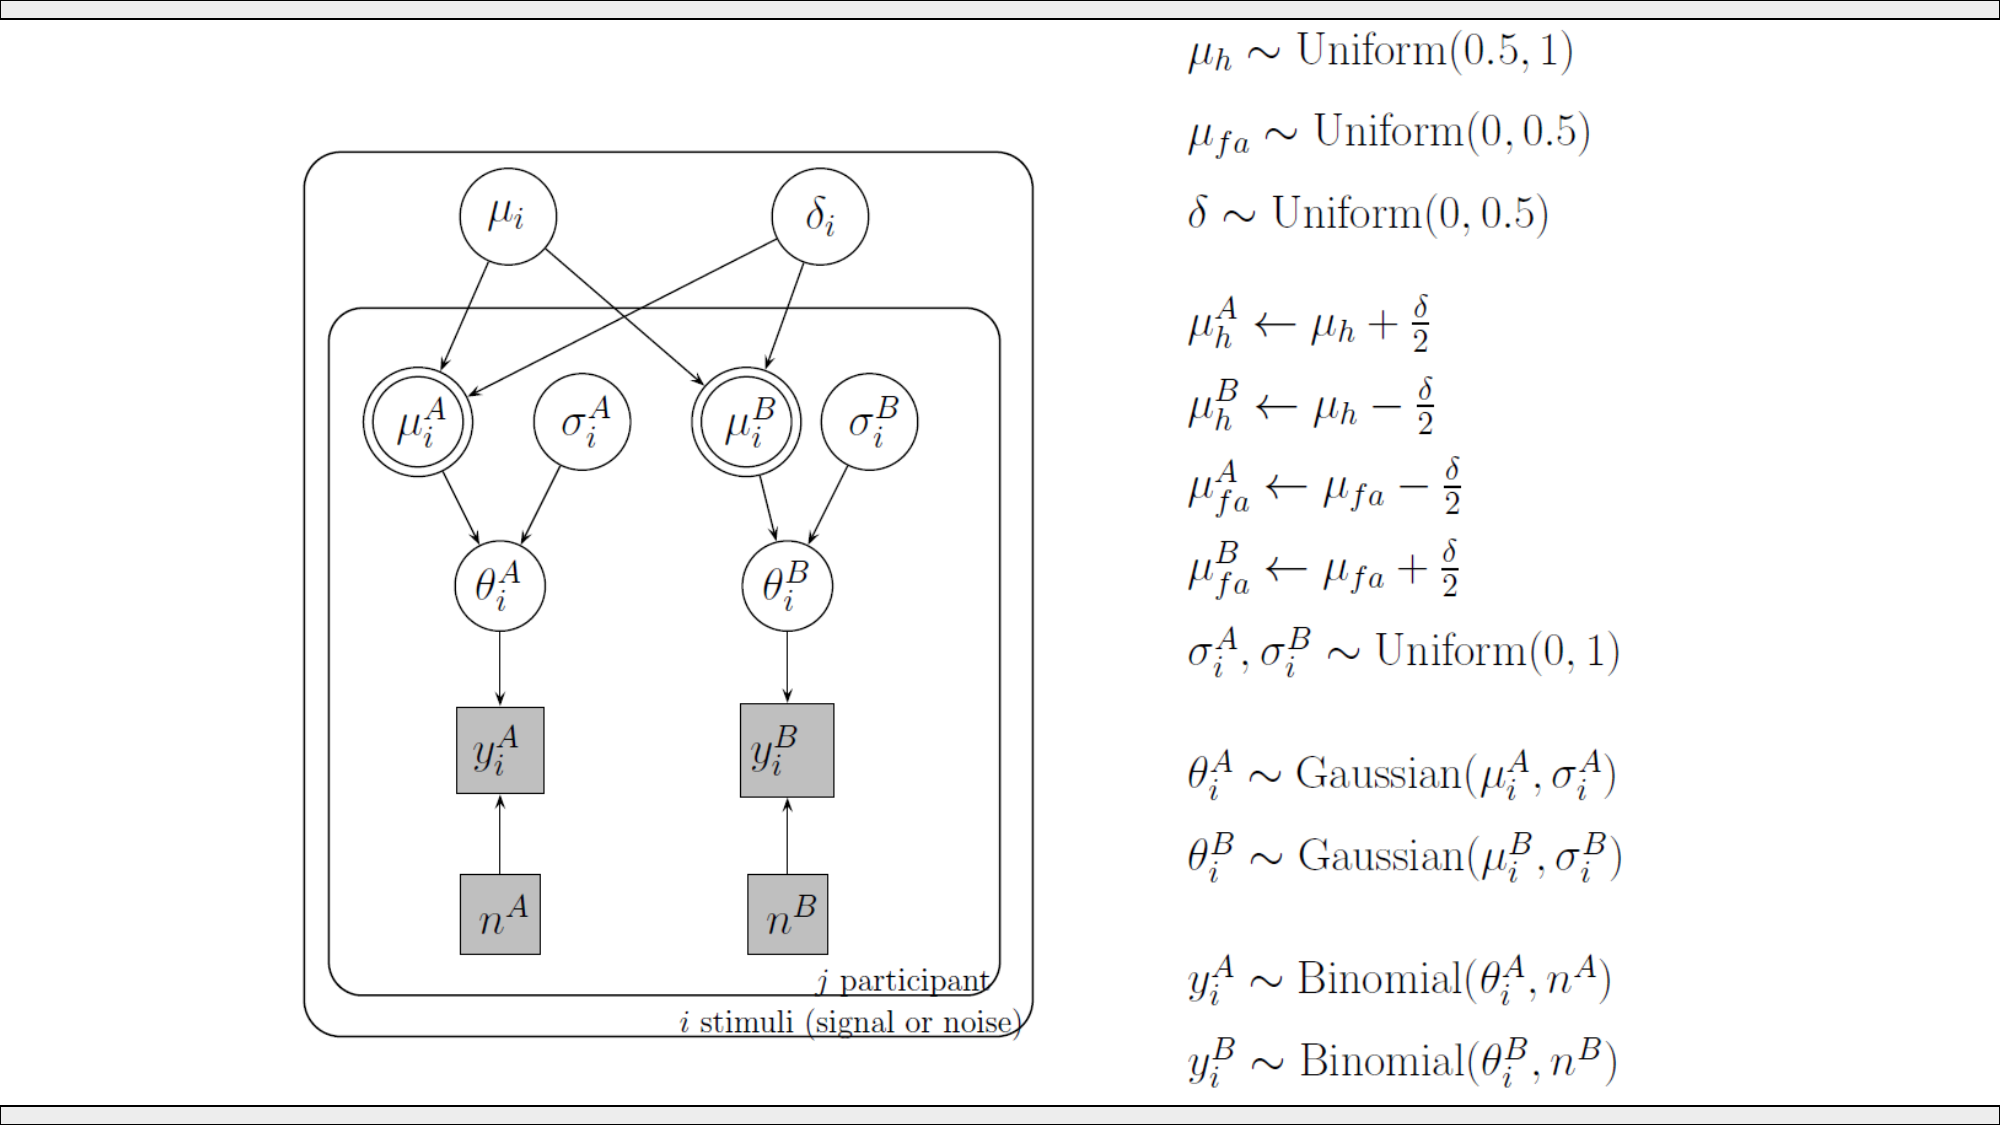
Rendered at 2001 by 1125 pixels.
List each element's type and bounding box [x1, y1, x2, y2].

text_box [0, 0, 2000, 20]
picture [283, 18, 1643, 1116]
text_box [0, 1105, 2000, 1125]
